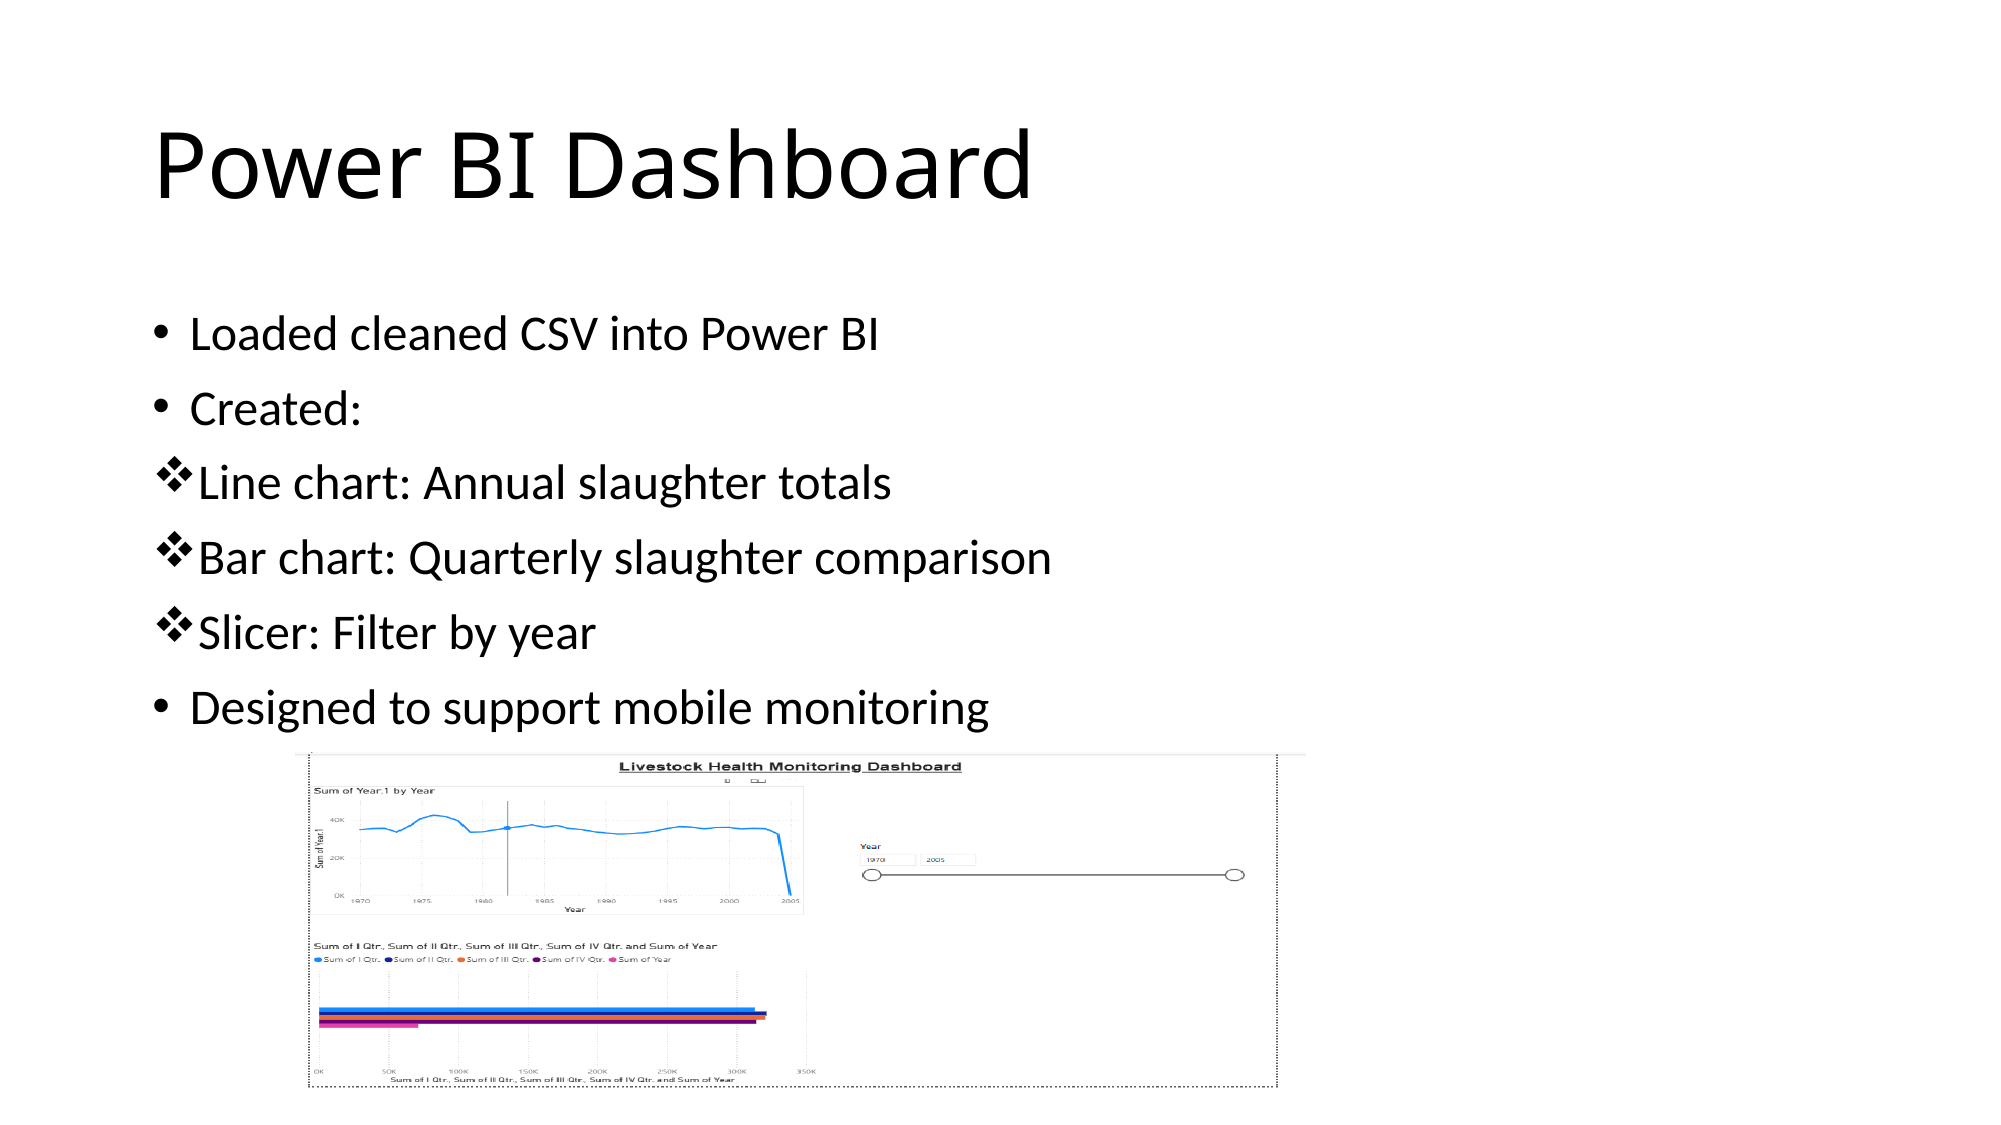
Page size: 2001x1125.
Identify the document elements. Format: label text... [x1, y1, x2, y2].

picture [295, 752, 1306, 1088]
title Power BI Dashboard [137, 59, 1863, 278]
list Loaded cleaned CSV into Power BI Created: Line chart: Annual slaughter totals Bar chart: Quarterly slaughter comparison Slicer: Filter by year Designed to support mobile monitoring [137, 299, 1863, 1066]
